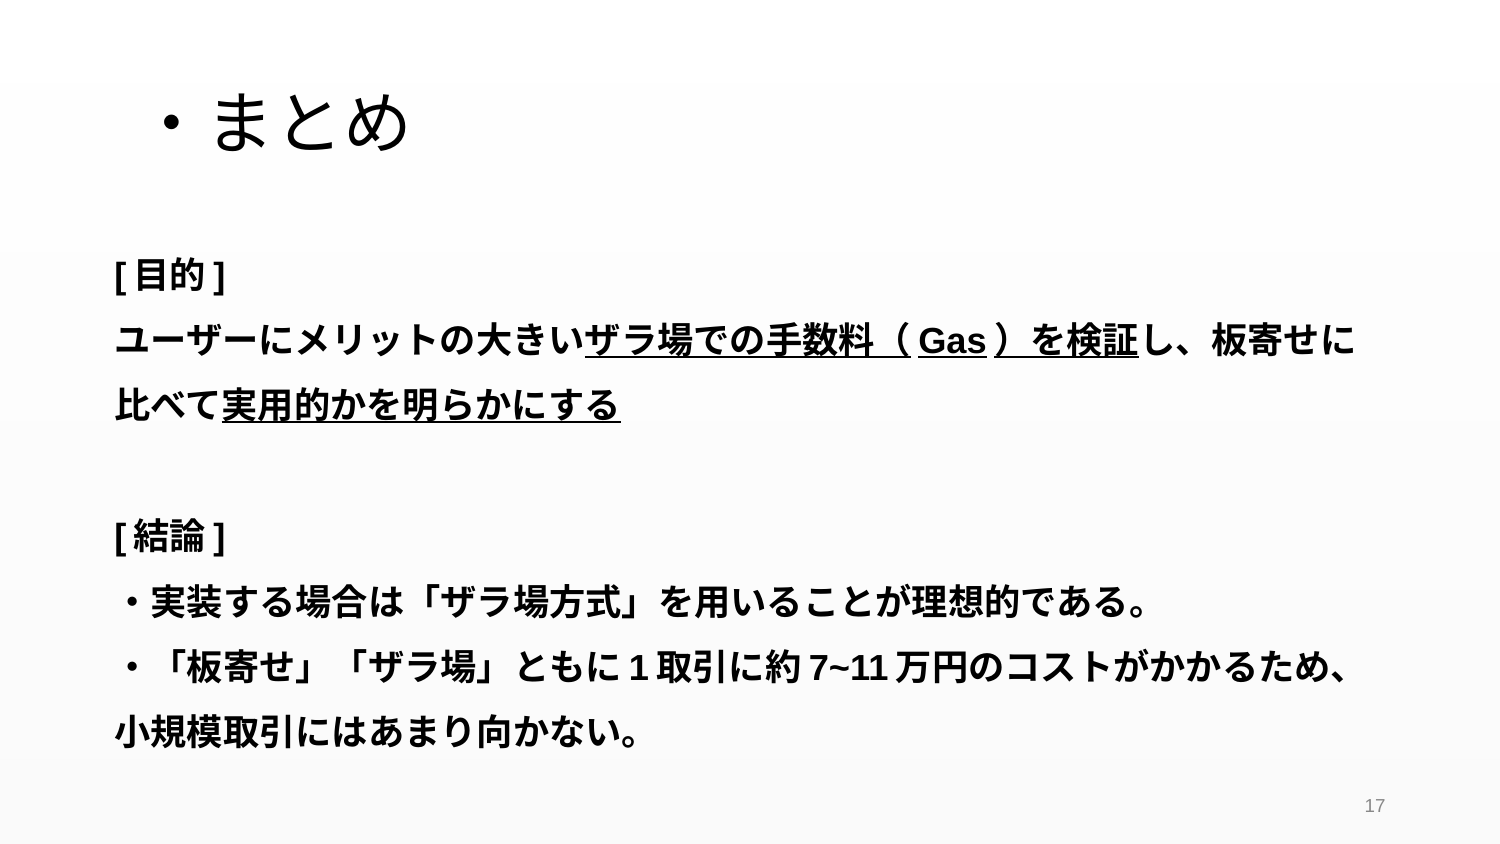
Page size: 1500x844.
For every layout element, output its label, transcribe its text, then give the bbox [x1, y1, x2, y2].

title ・まとめ [103, 44, 1397, 208]
list [目的] ユーザーにメリットの大きいザラ場での手数料（Gas）を検証し、板寄せに比べて実用的かを明らかにする [結論] ・実装する場合は「ザラ場方式」を用いることが理想的である。 ・「板寄せ」「ザラ場」ともに1取引に約7~11万円のコストがかかるため、小規模取引にはあまり向かない。 [103, 224, 1397, 760]
slide_number 17 [1059, 782, 1397, 827]
